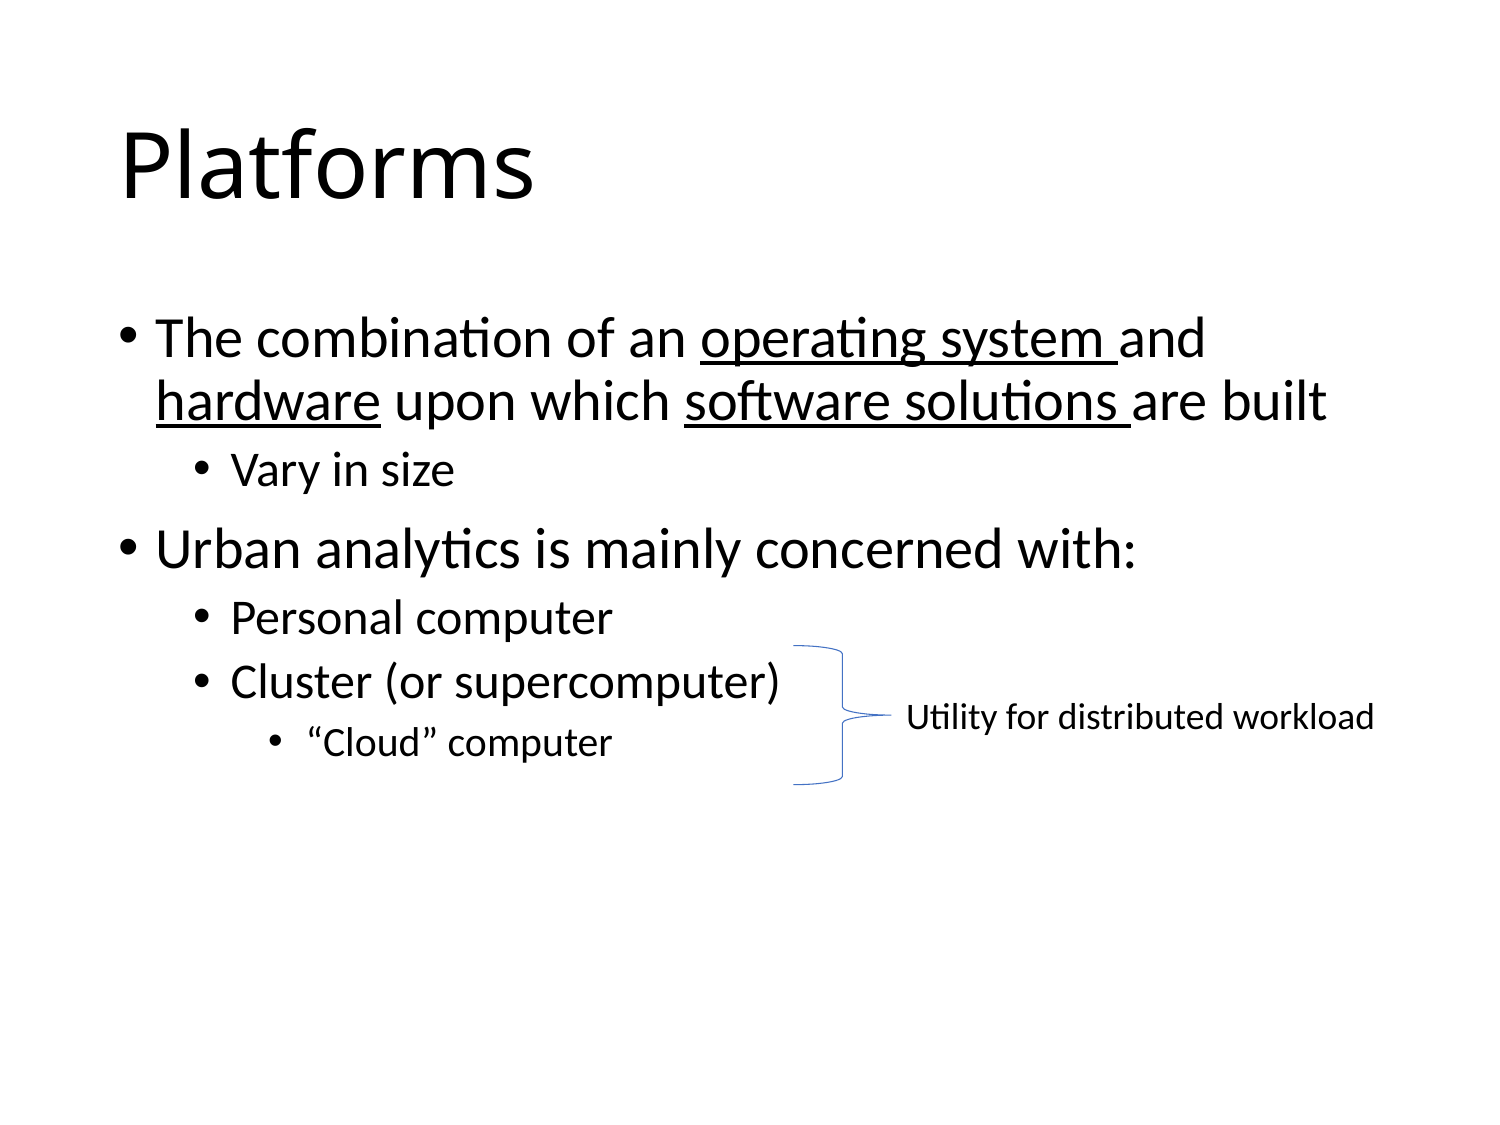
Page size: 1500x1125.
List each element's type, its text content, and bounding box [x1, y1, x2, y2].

text_box [793, 645, 891, 786]
title Platforms [103, 59, 1397, 278]
list The combination of an operating system and hardware upon which software solutions are built Vary in size Urban analytics is mainly concerned with: Personal computer Cluster (or supercomputer) “Cloud” computer [103, 299, 1397, 1014]
text_box Utility for distributed workload [891, 684, 1408, 745]
